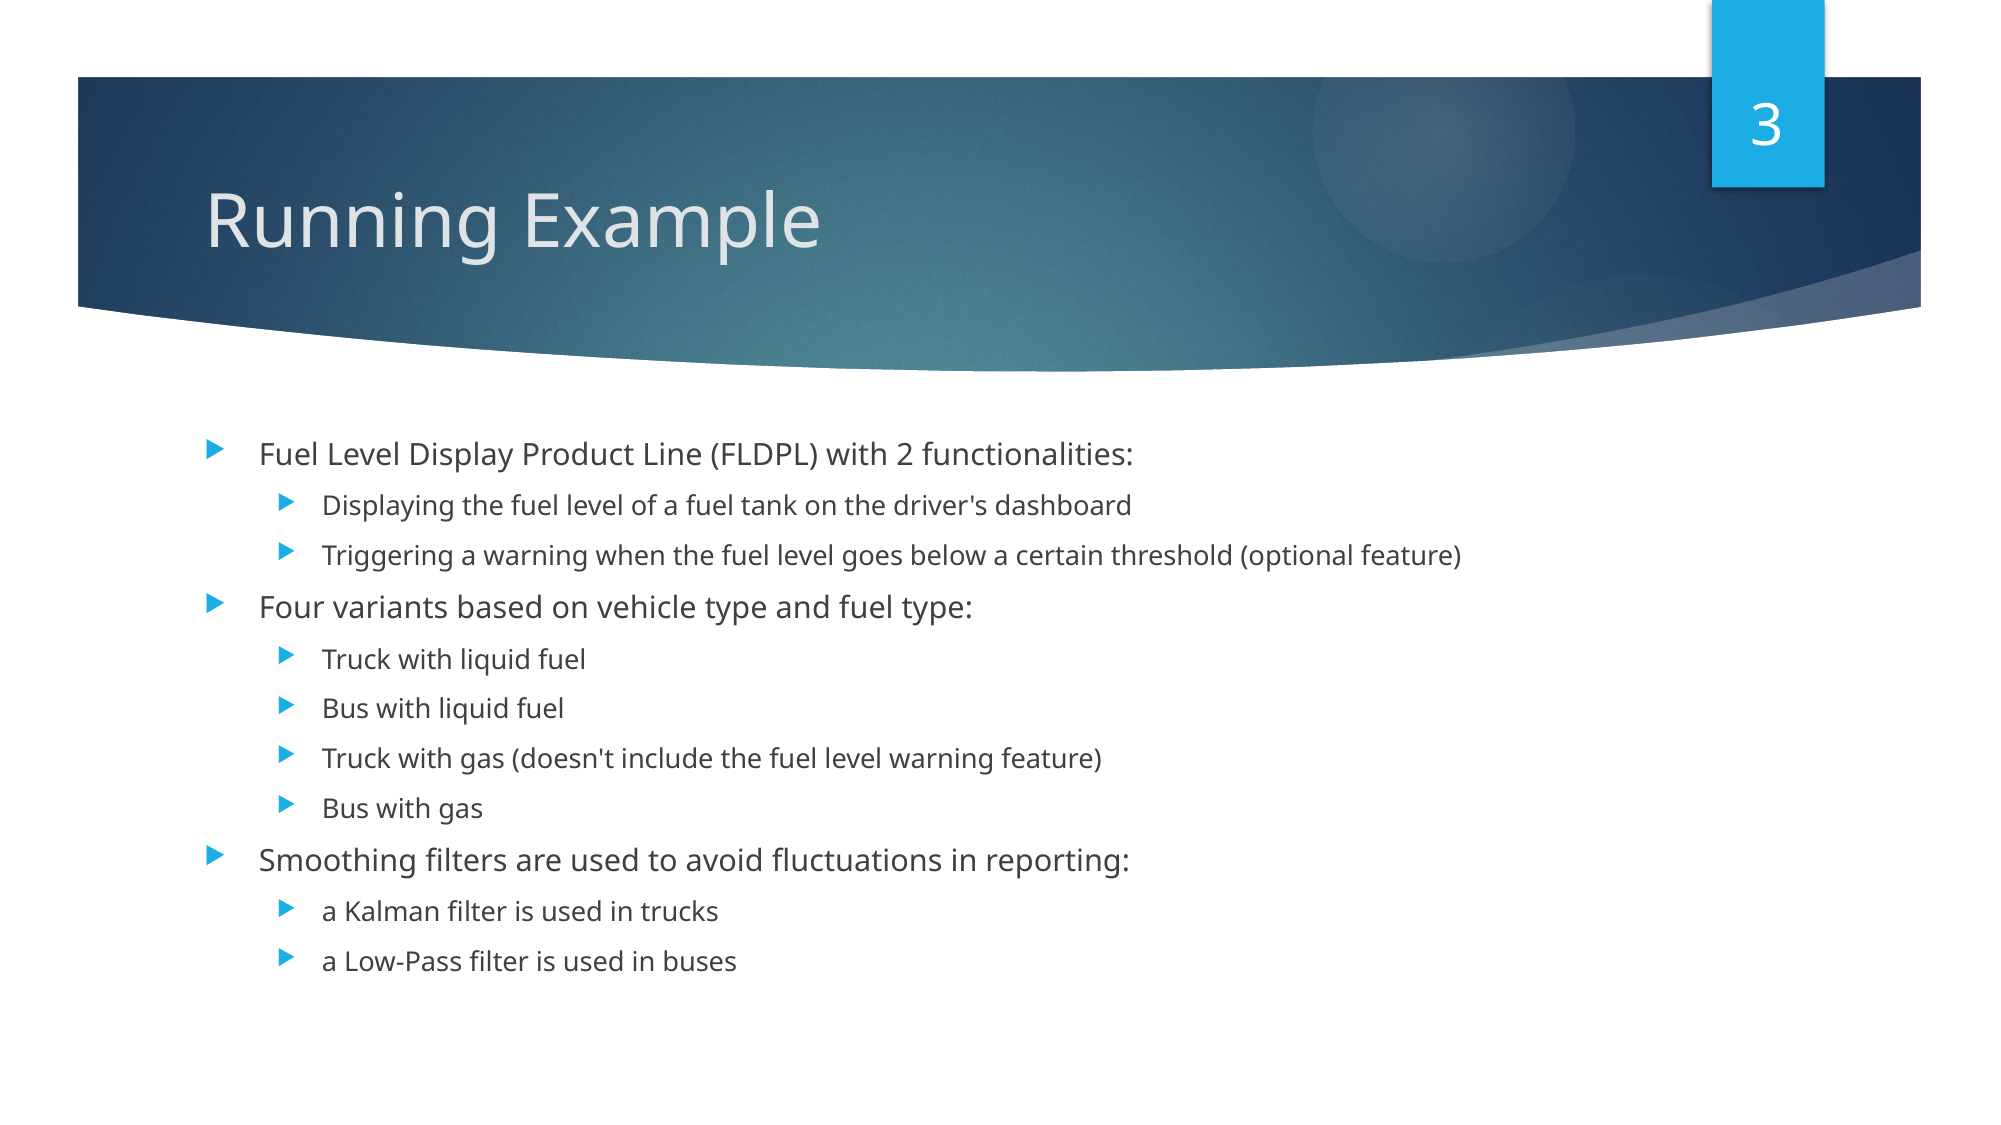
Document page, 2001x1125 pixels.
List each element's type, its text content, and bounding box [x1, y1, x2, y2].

title Running Example [189, 159, 1627, 276]
slide_number 3 [1698, 48, 1836, 175]
list Fuel Level Display Product Line (FLDPL) with 2 functionalities: Displaying the fuel level of a fuel tank on the driver's dashboard Triggering a warning when the fuel level goes below a certain threshold (optional feature) Four variants based on vehicle type and fuel type: Truck with liquid fuel Bus with liquid fuel Truck with gas (doesn't include the fuel level warning feature) Bus with gas Smoothing filters are used to avoid fluctuations in reporting: a Kalman filter is used in trucks a Low-Pass filter is used in buses [189, 427, 1627, 988]
